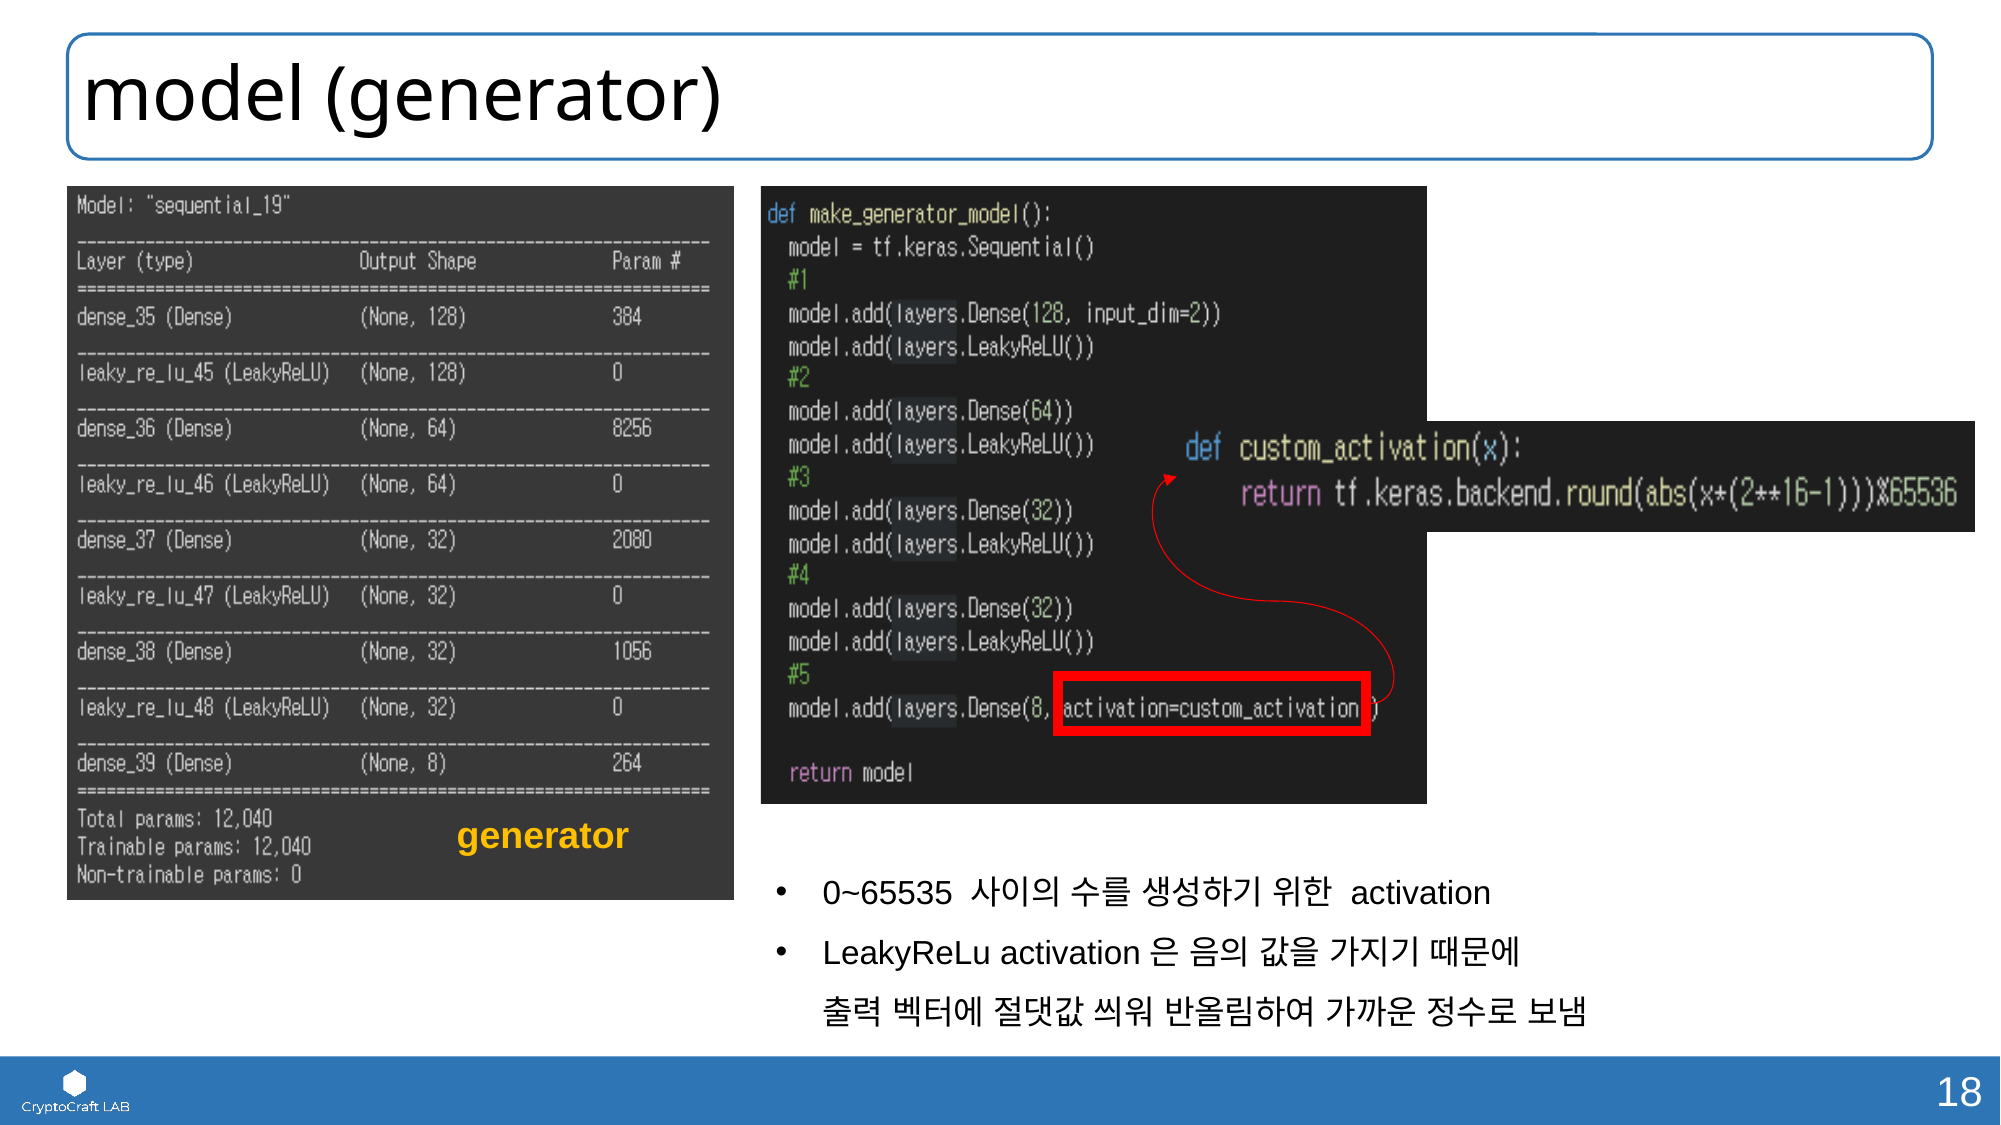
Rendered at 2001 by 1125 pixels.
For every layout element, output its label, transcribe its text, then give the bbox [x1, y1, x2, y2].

title model (generator) [67, 34, 1933, 160]
picture [13, 1061, 138, 1123]
picture [1176, 421, 1975, 532]
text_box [67, 186, 734, 900]
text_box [1176, 476, 1371, 704]
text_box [760, 186, 1427, 804]
text_box 0~65535 사이의 수를 생성하기 위한 activation LeakyReLu activation은 음의 값을 가지기 때문에 출력 벡터에 절댓값 씌워 반올림하여 가까운 정수로 보냄 [760, 843, 1932, 1039]
